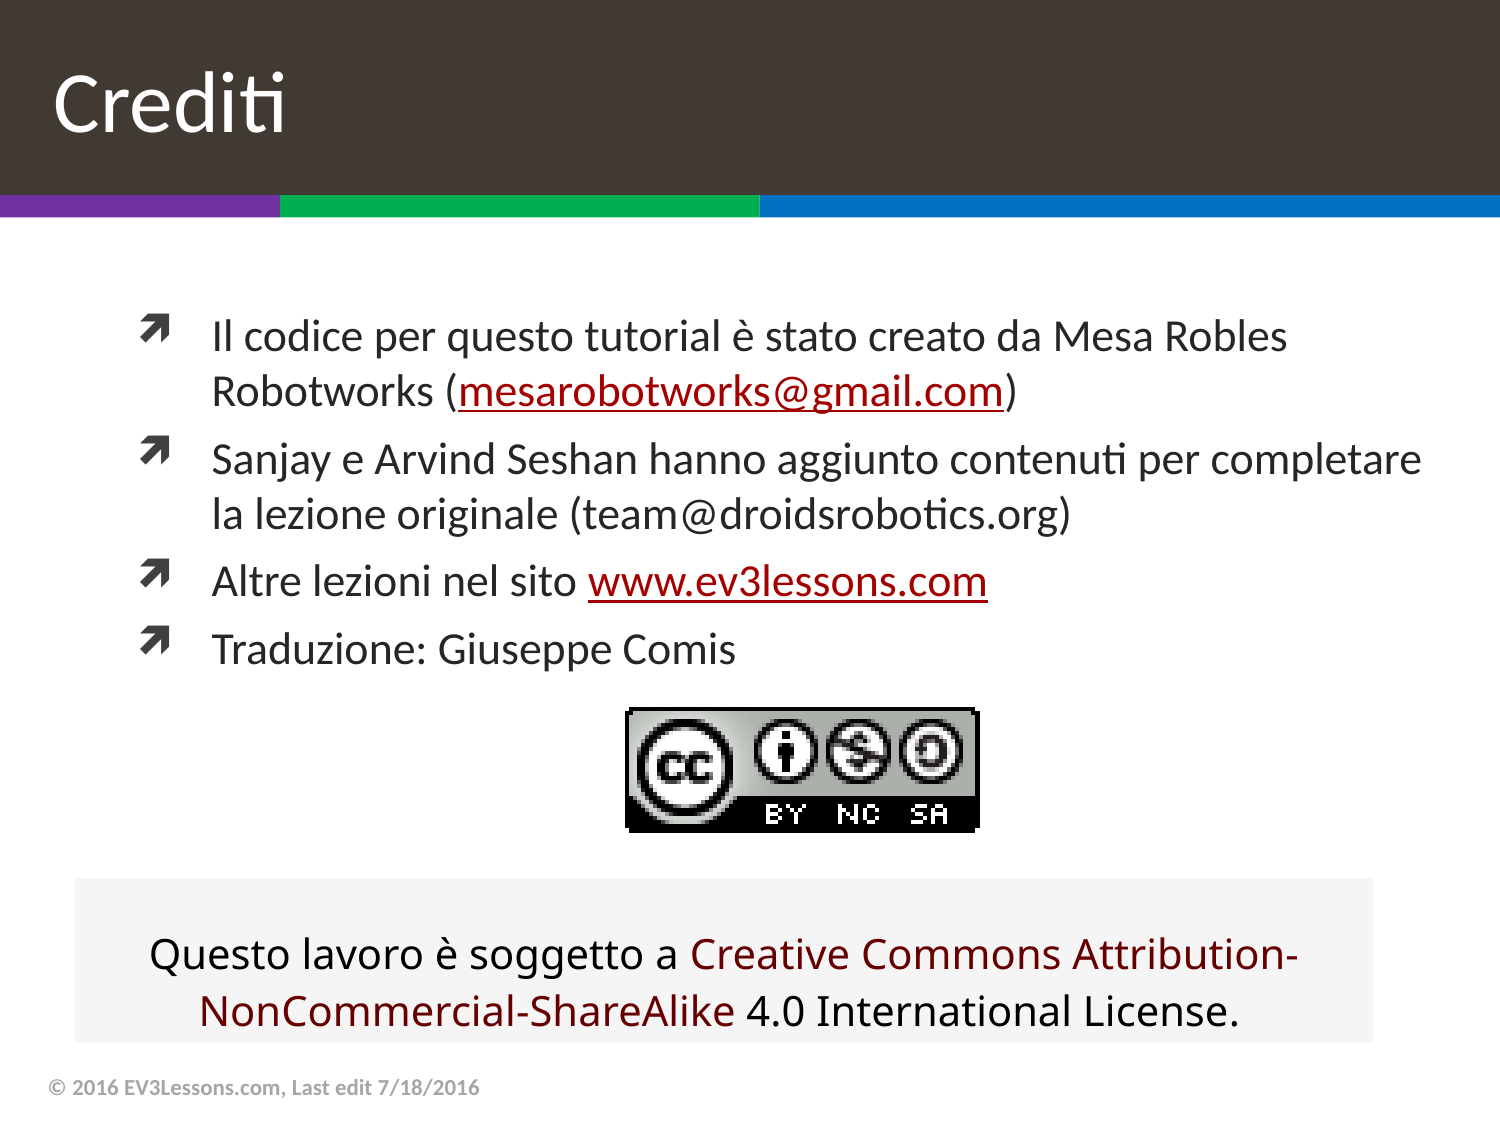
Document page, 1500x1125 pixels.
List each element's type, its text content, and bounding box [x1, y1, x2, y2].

text_box Questo lavoro è soggetto a Creative Commons Attribution-NonCommercial-ShareAlike 4.0 International License. [74, 878, 1374, 1043]
title Crediti [0, 0, 1500, 195]
picture [624, 706, 981, 833]
list Il codice per questo tutorial è stato creato da Mesa Robles Robotworks (mesarobotworks@gmail.com) Sanjay e Arvind Seshan hanno aggiunto contenuti per completare la lezione originale (team@droidsrobotics.org) Altre lezioni nel sito www.ev3lessons.com Traduzione: Giuseppe Comis [46, 298, 1454, 1005]
footer © 2016 EV3Lessons.com, Last edit 7/18/2016 [32, 1055, 1038, 1116]
